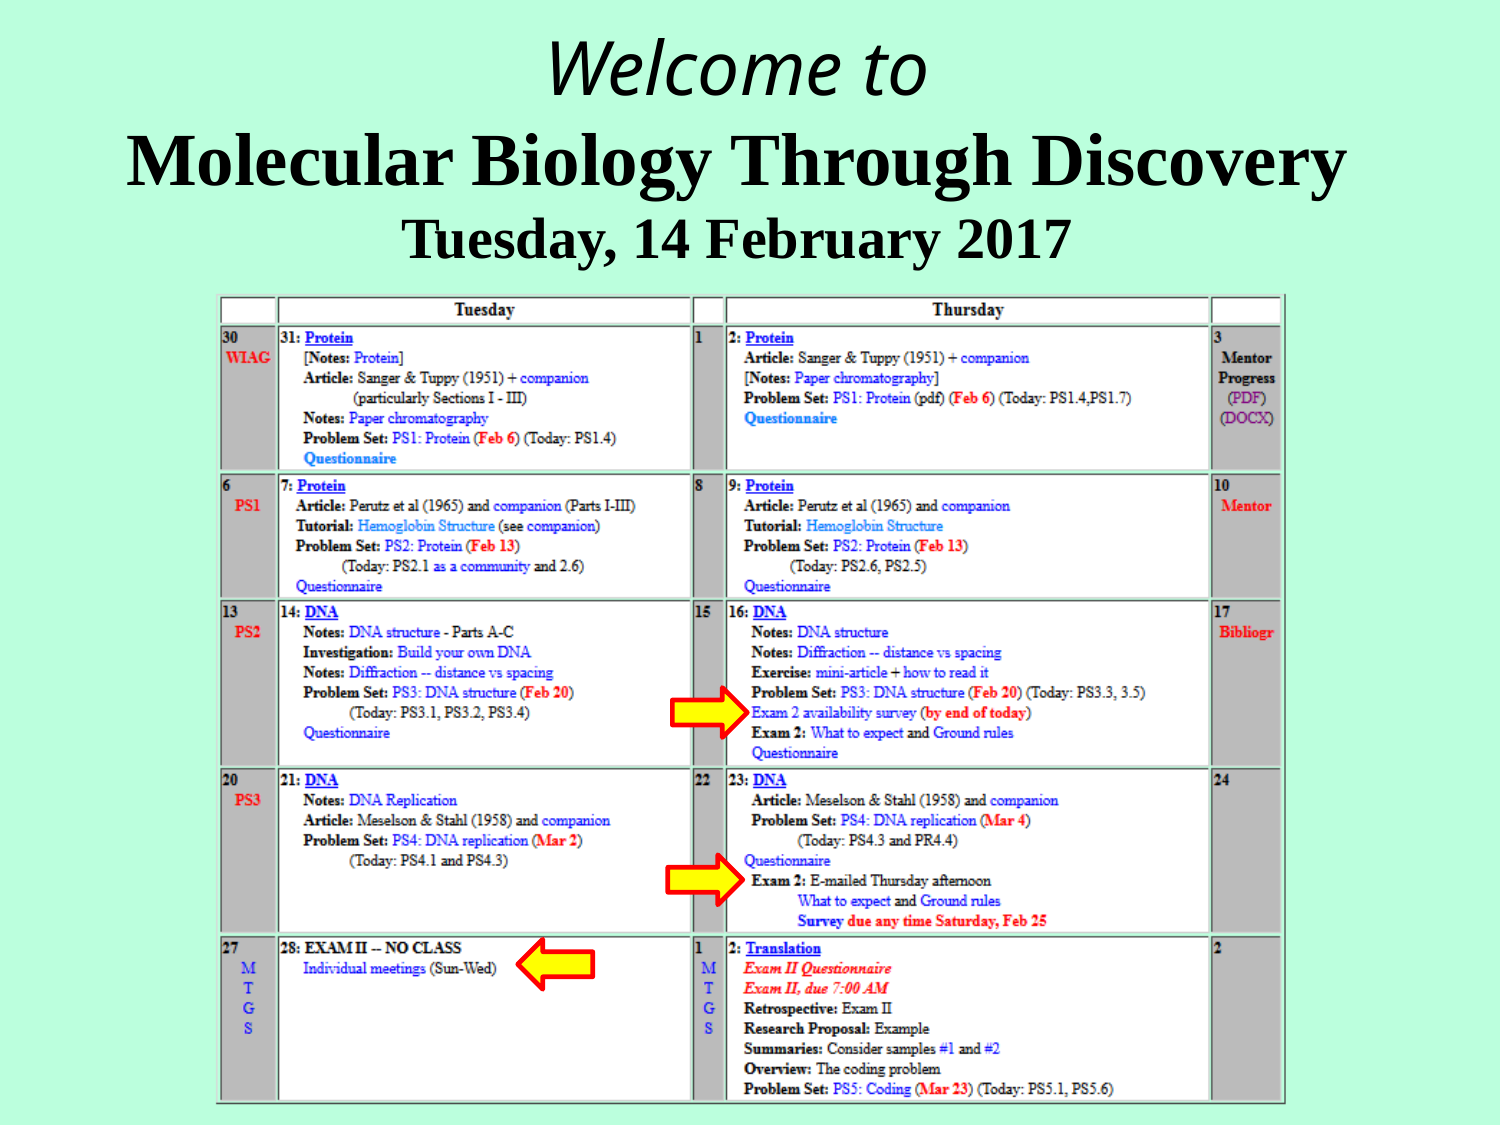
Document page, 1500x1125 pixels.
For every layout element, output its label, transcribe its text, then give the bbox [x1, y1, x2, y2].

picture [212, 287, 1296, 1113]
text_box Welcome to Molecular Biology Through Discovery Tuesday, 14 February 2017 [62, 12, 1413, 278]
